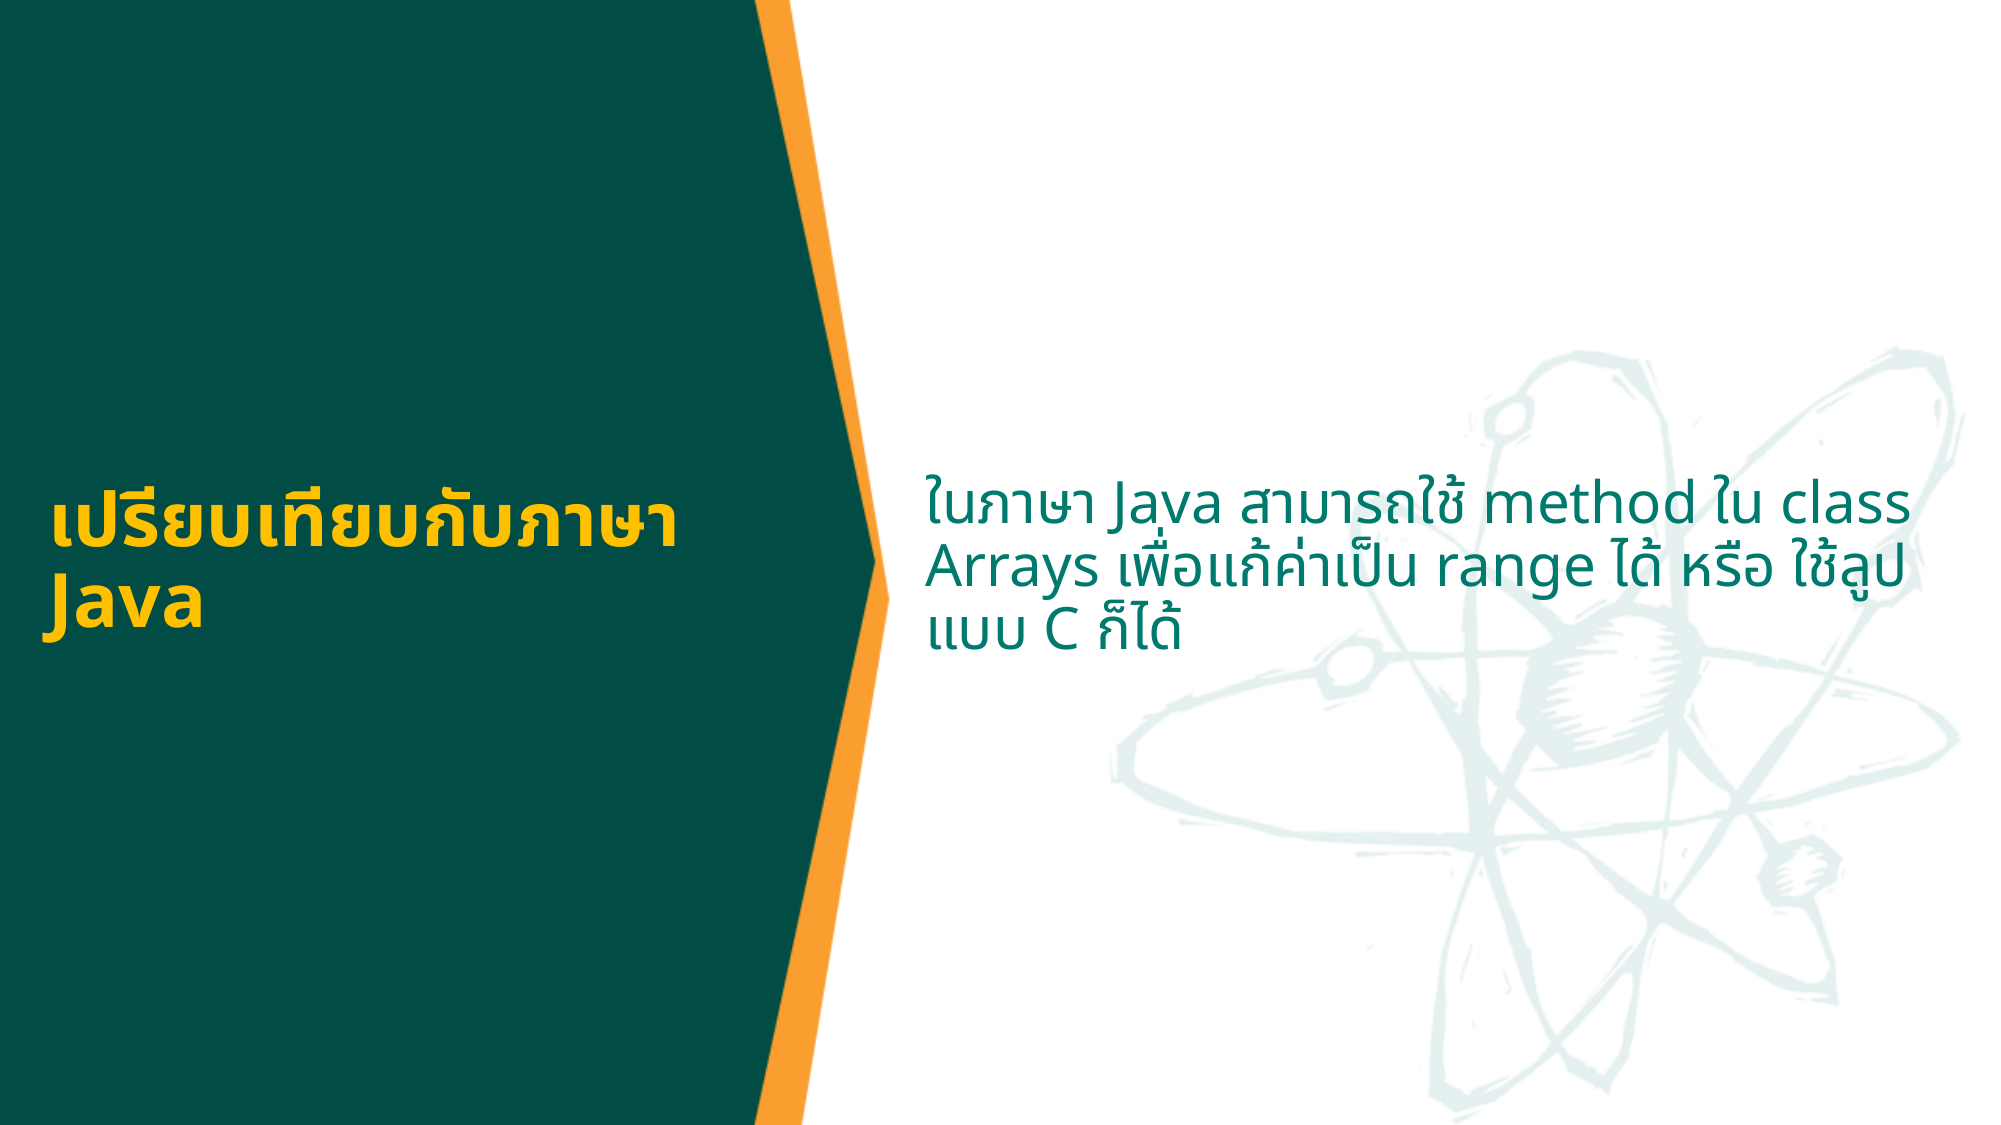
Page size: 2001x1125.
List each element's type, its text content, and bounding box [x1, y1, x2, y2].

title เปรียบเทียบกับภาษา Java [33, 112, 777, 1014]
list ในภาษา Java สามารถใช้ method ใน class Arrays เพื่อแก้ค่าเป็น range ได้ หรือ ใช้ลูปแบบ C ก็ได้ [910, 44, 1953, 1092]
picture [0, 0, 2001, 1125]
